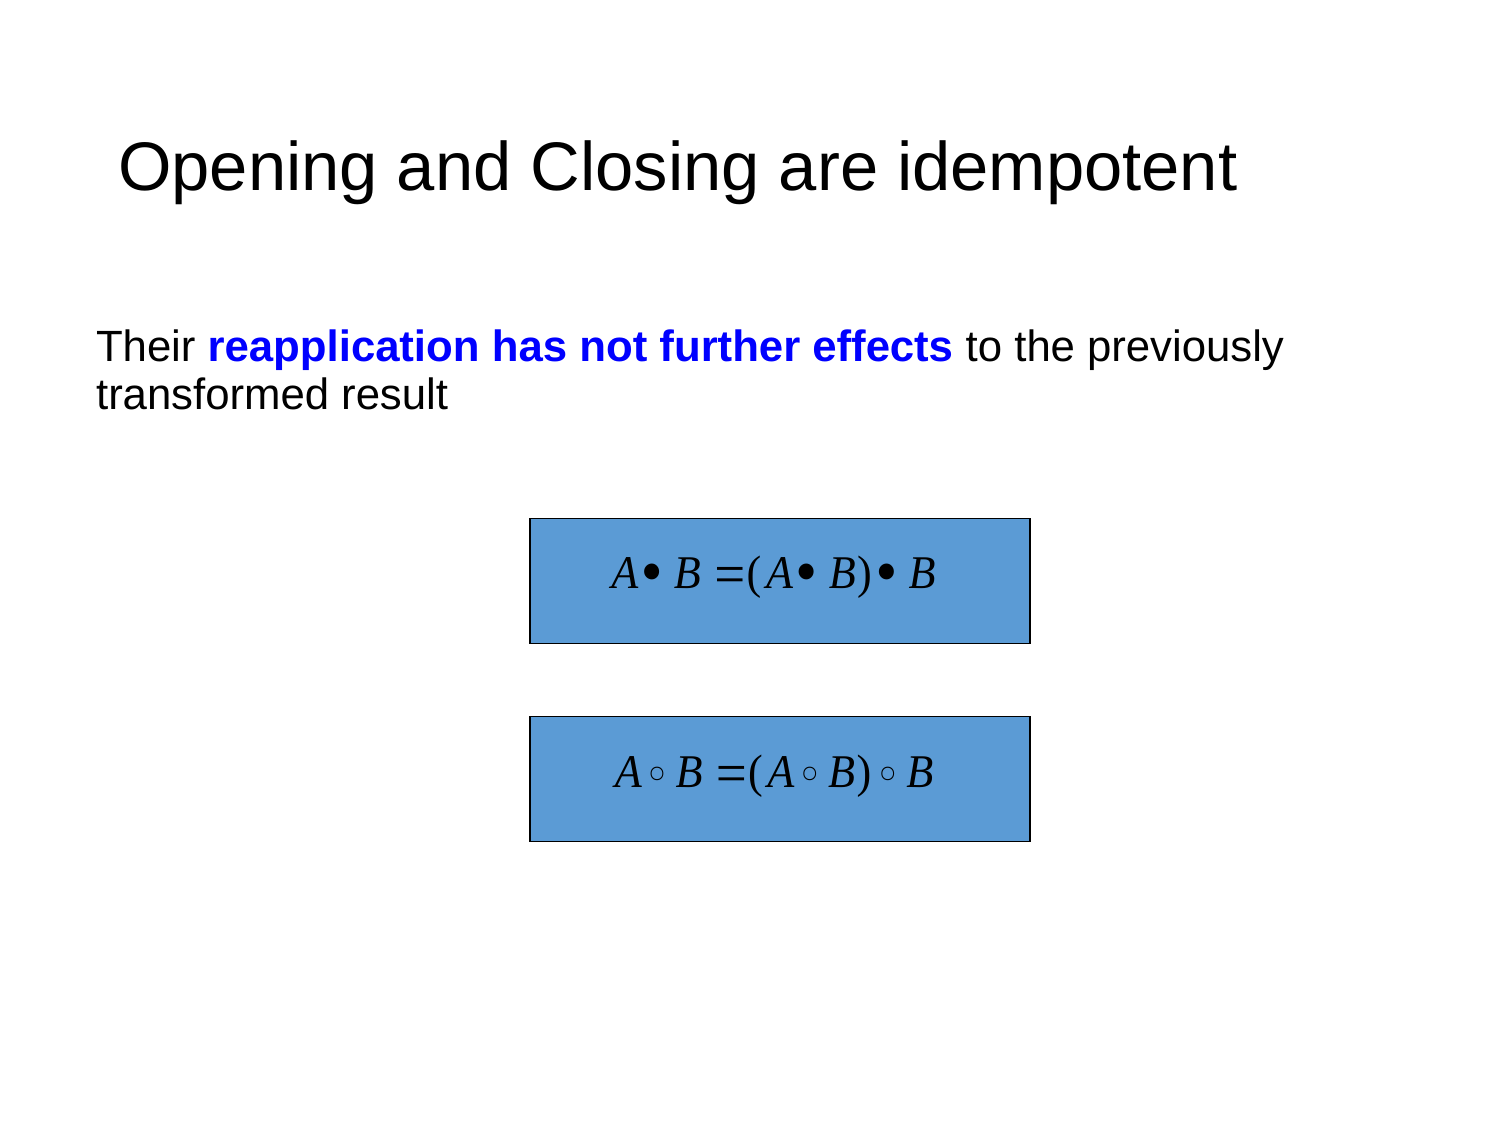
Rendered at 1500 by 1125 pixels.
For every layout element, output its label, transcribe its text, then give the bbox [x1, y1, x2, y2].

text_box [530, 518, 1031, 644]
list Their reapplication has not further effects to the previously transformed result [80, 316, 1375, 1031]
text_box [530, 716, 1031, 842]
title Opening and Closing are idempotent [103, 59, 1397, 278]
